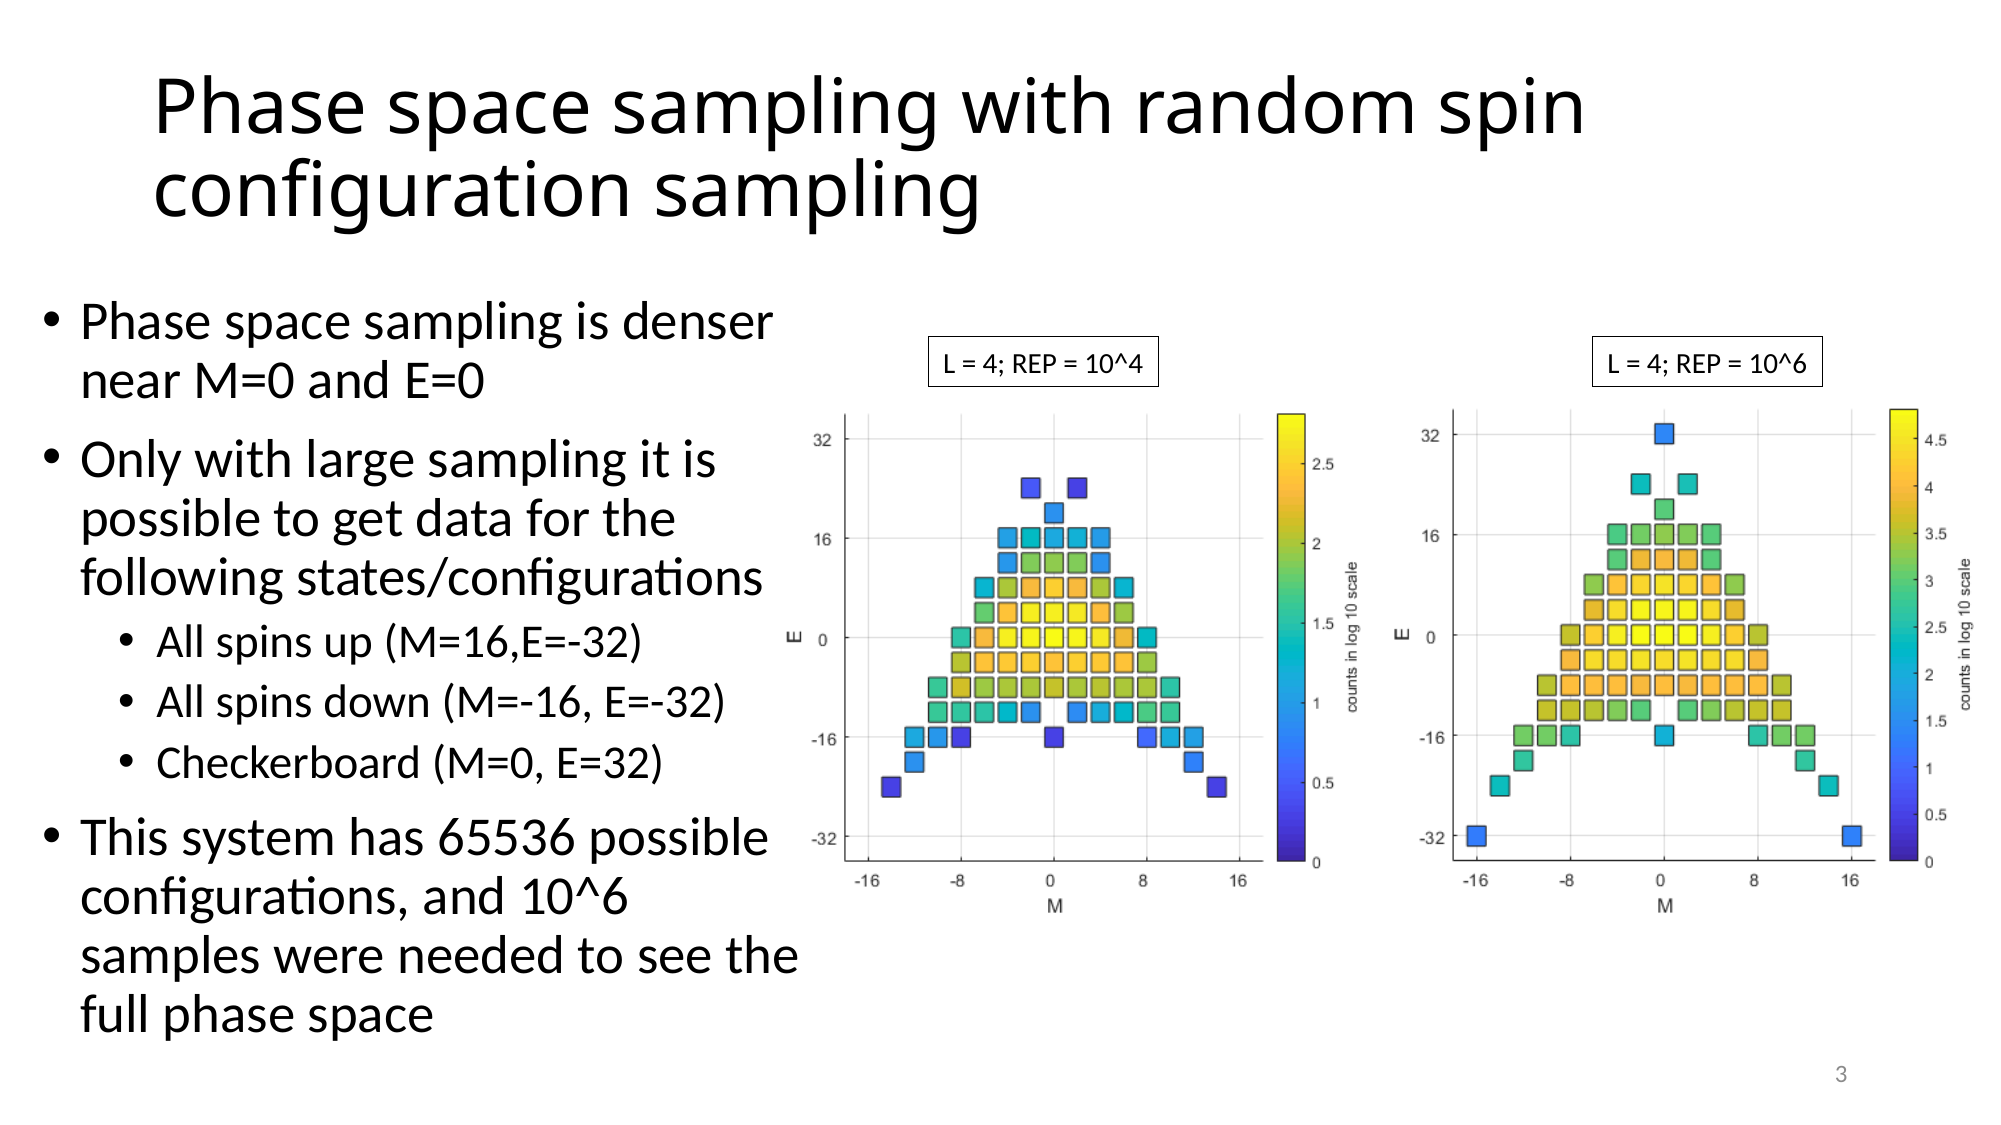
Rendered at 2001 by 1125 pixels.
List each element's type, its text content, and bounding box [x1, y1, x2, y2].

title Phase space sampling with random spin configuration sampling [137, 59, 1863, 242]
slide_number 3 [1412, 1042, 1863, 1103]
picture [782, 402, 1371, 922]
text_box L = 4; REP = 10^4 [928, 336, 1159, 387]
picture [1385, 402, 1987, 922]
text_box L = 4; REP = 10^6 [1592, 336, 1823, 387]
list Phase space sampling is denser near M=0 and E=0 Only with large sampling it is possible to get data for the following states/configurations All spins up (M=16,E=-32) All spins down (M=-16, E=-32) Checkerboard (M=0, E=32) This system has 65536 possible configurations, and 10^6 samples were needed to see the full phase space [27, 285, 817, 1066]
